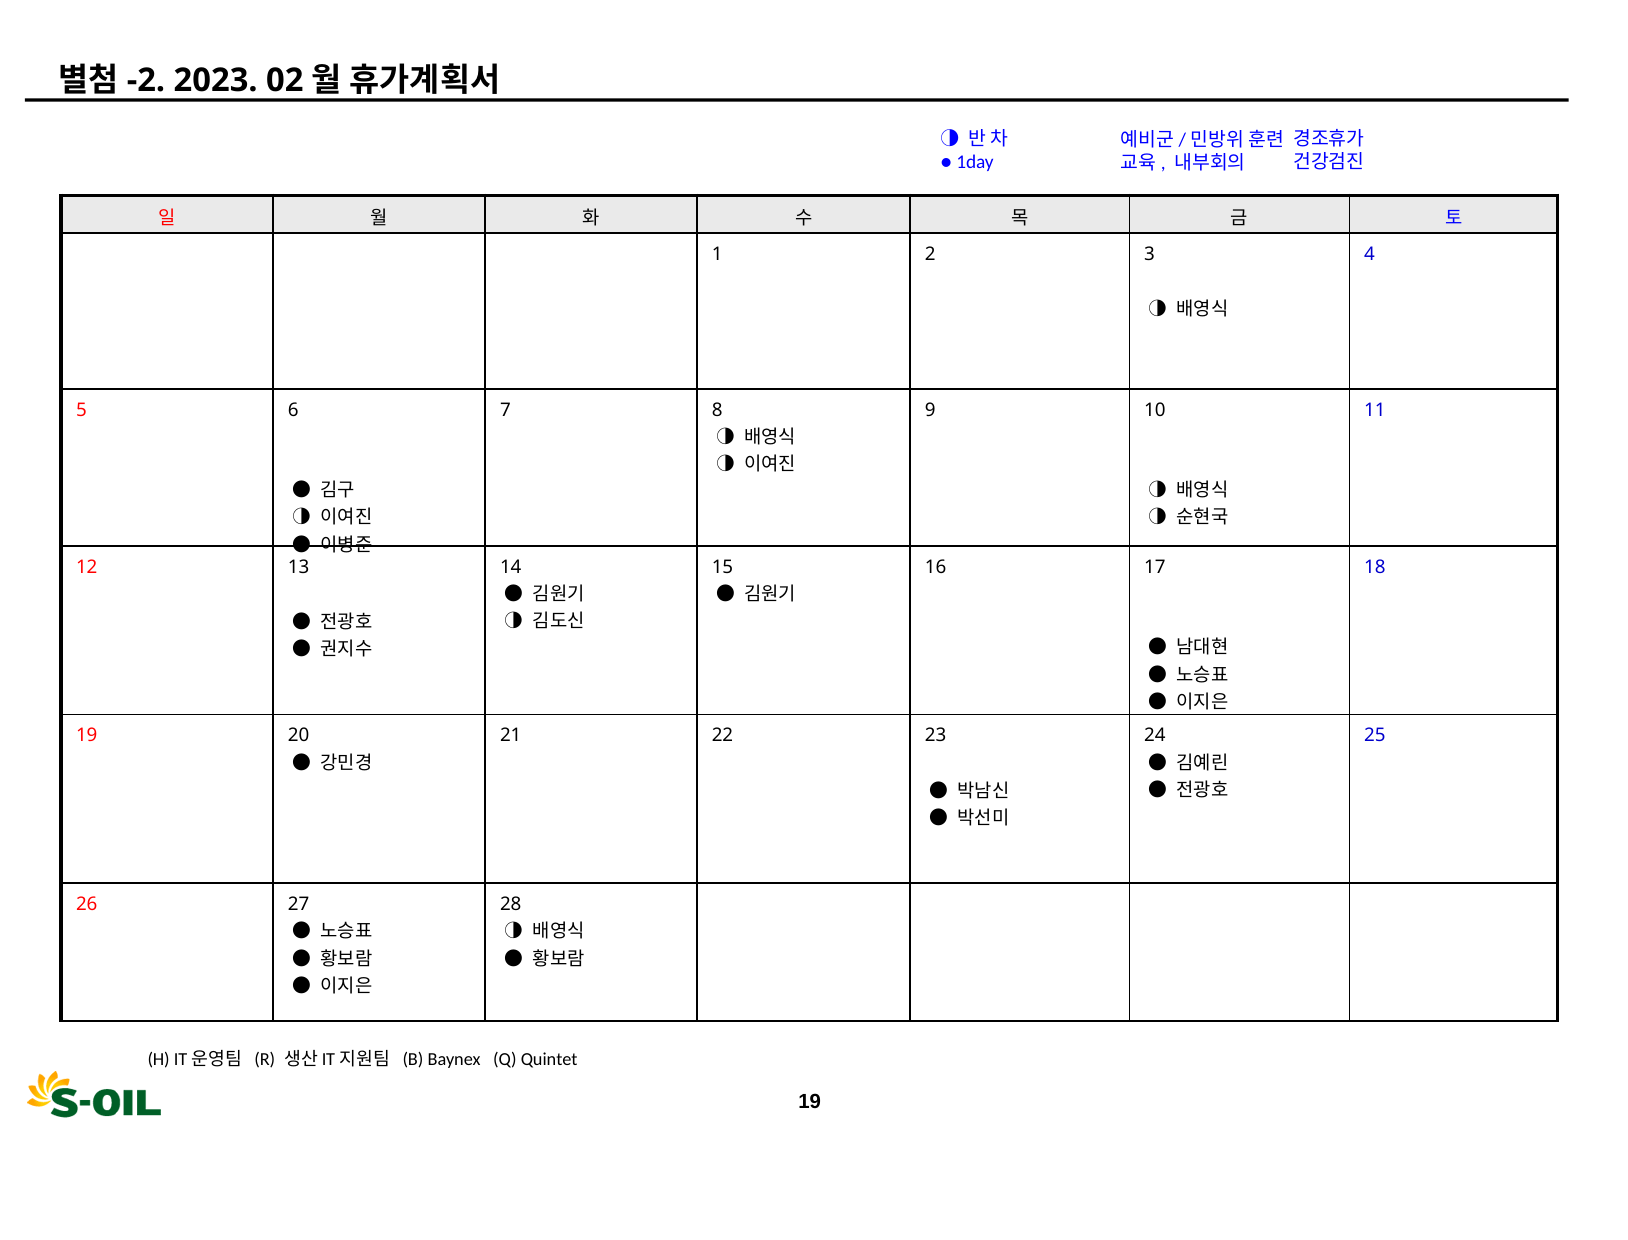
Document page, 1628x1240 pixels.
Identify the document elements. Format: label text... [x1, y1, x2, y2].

table_cell 6 ● 김구 ◑ 이여진 ● 이병준 [274, 390, 484, 545]
table_cell 14 ● 김원기 ◑ 김도신 [486, 547, 696, 714]
text_box (H) IT운영팀 (R) 생산IT지원팀 (B) Baynex (Q) Quintet [132, 1040, 629, 1077]
table_cell 11 [1350, 390, 1556, 545]
table_cell 3 ◑ 배영식 [1130, 234, 1349, 388]
table_cell 9 [911, 390, 1129, 545]
table_cell 28 ◑ 배영식 ● 황보람 [486, 884, 696, 1020]
text_box 경조휴가 건강검진 [1278, 118, 1548, 176]
table_cell 2 [911, 234, 1129, 388]
table_cell [1130, 884, 1349, 1020]
table_cell 18 [1350, 547, 1556, 714]
table_cell 27 ● 노승표 ● 황보람 ● 이지은 [274, 884, 484, 1020]
table_cell 15 ● 김원기 [698, 547, 909, 714]
table_header 화 [486, 197, 696, 232]
table_cell 16 [911, 547, 1129, 714]
table_cell 1 [698, 234, 909, 388]
table_cell 12 [63, 547, 272, 714]
text_box 별첨-2. 2023. 02월 휴가계획서 [43, 51, 1481, 105]
table_cell 20 ● 강민경 [274, 715, 484, 882]
table_cell 13 ● 전광호 ● 권지수 [274, 547, 484, 714]
table_cell [911, 884, 1129, 1020]
table_cell 23 ● 박남신 ● 박선미 [911, 715, 1129, 882]
table_cell 24 ● 김예린 ● 전광호 [1130, 715, 1349, 882]
table_cell 19 [63, 715, 272, 882]
table_header 일 [63, 197, 272, 232]
table_cell 5 [63, 390, 272, 545]
table_cell 22 [698, 715, 909, 882]
table_cell 7 [486, 390, 696, 545]
table_cell [698, 884, 909, 1020]
table_header 월 [274, 197, 484, 232]
table_header 금 [1130, 197, 1349, 232]
table_cell 26 [63, 884, 272, 1020]
table_cell 4 [1350, 234, 1556, 388]
table_header 토 [1350, 197, 1556, 232]
table_cell 25 [1350, 715, 1556, 882]
table_header 목 [911, 197, 1129, 232]
text_box 예비군/민방위 훈련 교육, 내부회의 [1106, 119, 1339, 177]
table_cell 10 ◑ 배영식 ◑ 순현국 [1130, 390, 1349, 545]
table_cell 21 [486, 715, 696, 882]
table_cell 8 ◑ 배영식 ◑ 이여진 [698, 390, 909, 545]
table_cell [486, 234, 696, 388]
table_cell [274, 234, 484, 388]
table_header 수 [698, 197, 909, 232]
text_box ◑ 반 차 ● 1day [921, 118, 1030, 178]
table_cell [1350, 884, 1556, 1020]
table_cell [63, 234, 272, 388]
table_cell 17 ● 남대현 ● 노승표 ● 이지은 [1130, 547, 1349, 714]
